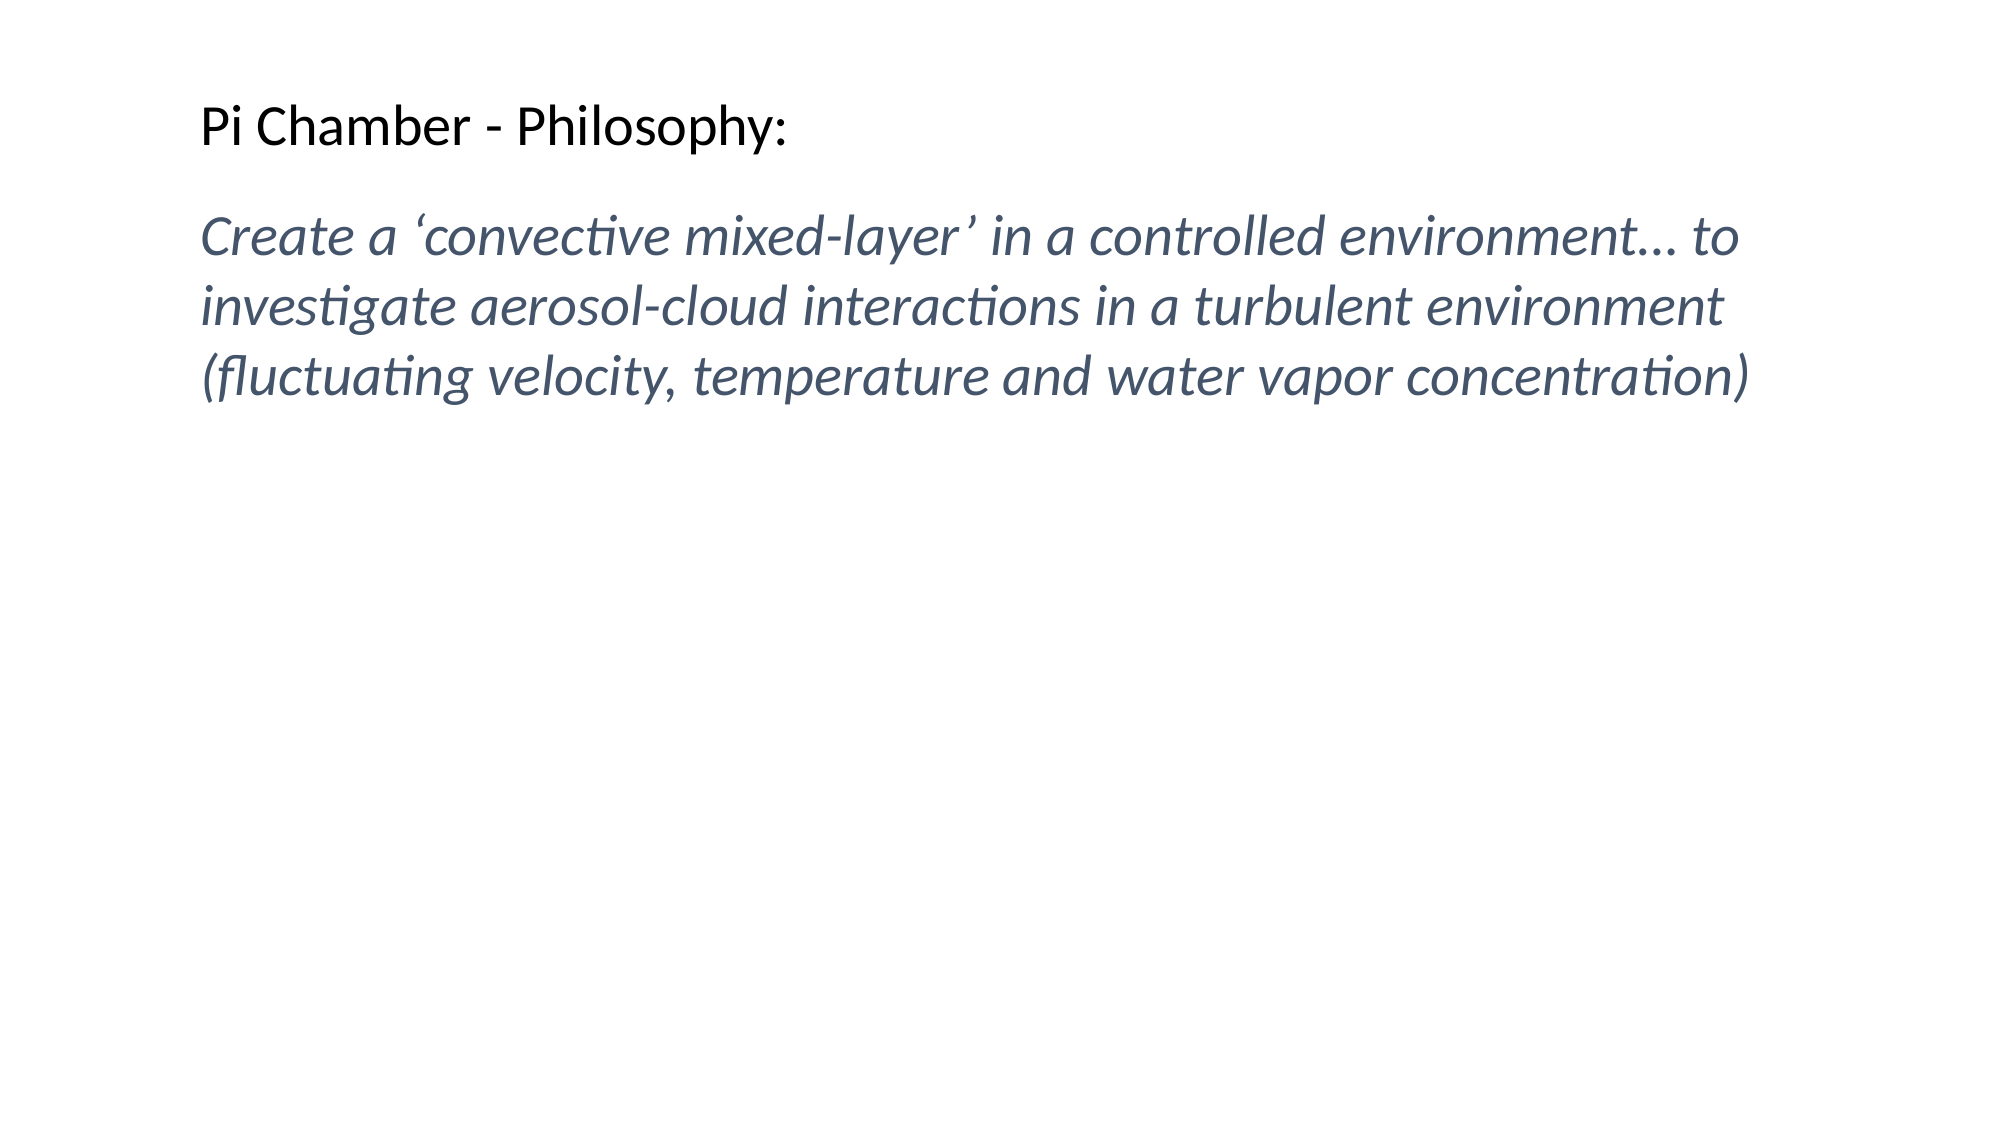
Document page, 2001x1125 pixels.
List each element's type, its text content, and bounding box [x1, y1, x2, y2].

text_box Pi Chamber - Philosophy: Create a ‘convective mixed-layer’ in a controlled environment… to investigate aerosol-cloud interactions in a turbulent environment (fluctuating velocity, temperature and water vapor concentration) [185, 79, 1786, 520]
